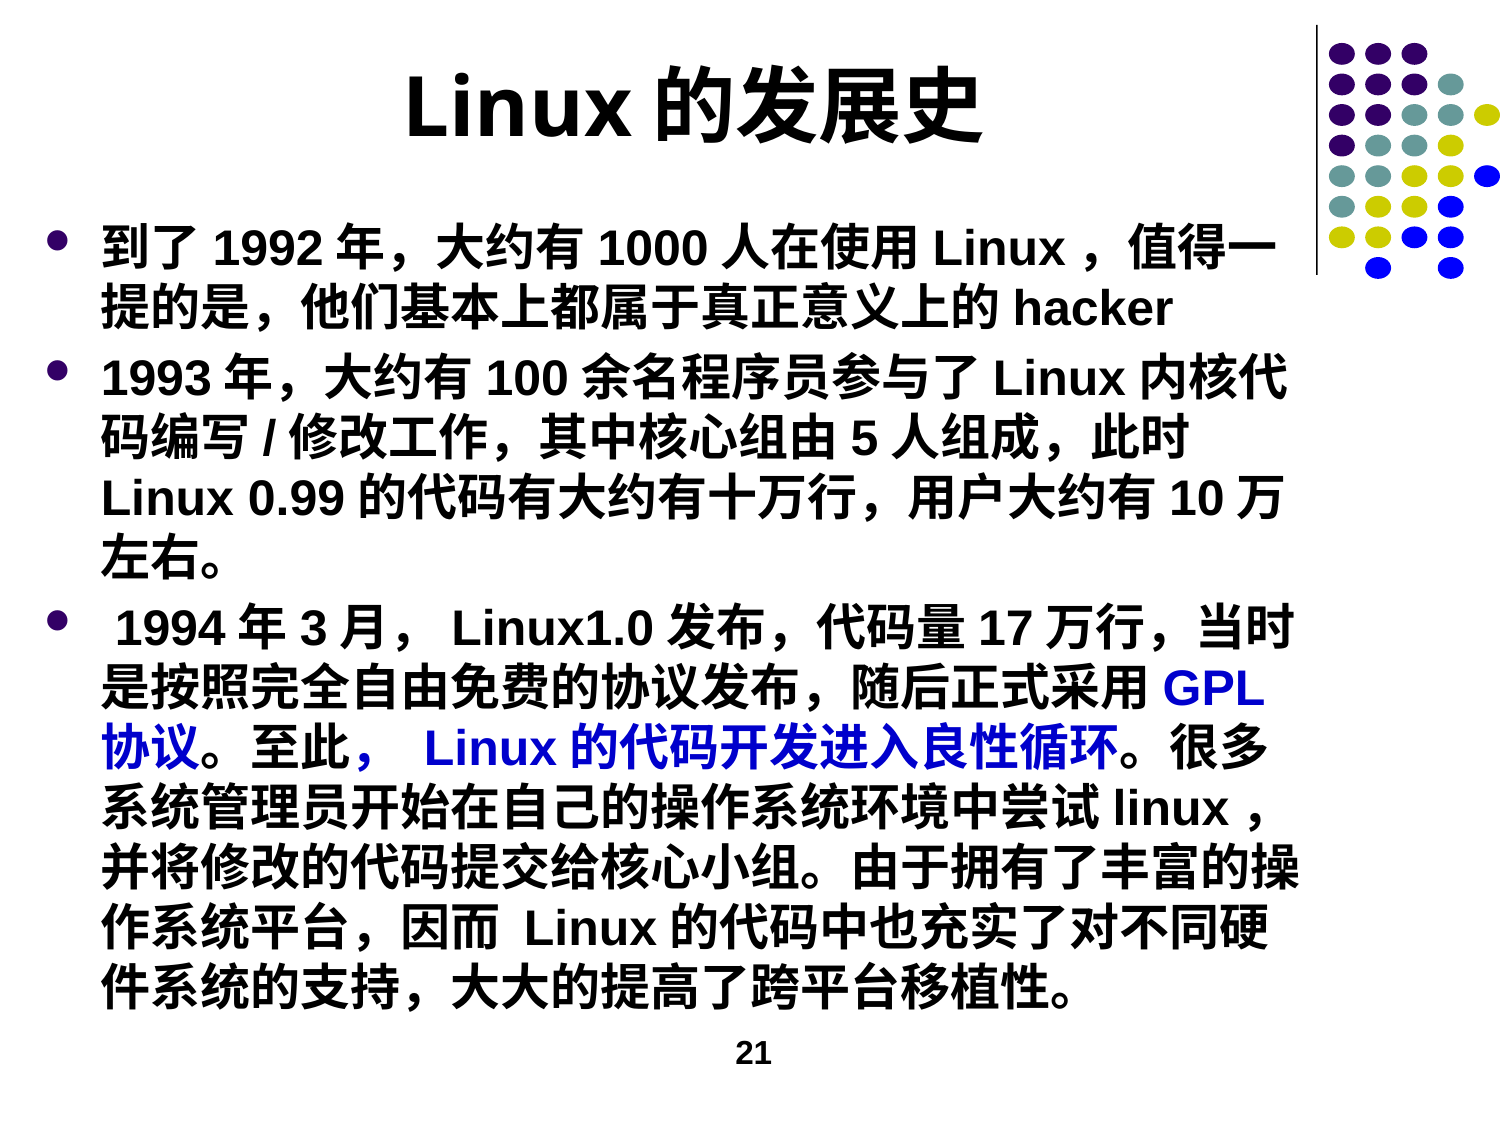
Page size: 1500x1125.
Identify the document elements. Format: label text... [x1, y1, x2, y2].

list 到了1992年，大约有1000人在使用Linux，值得一提的是，他们基本上都属于真正意义上的hacker 1993年，大约有100余名程序员参与了Linux内核代码编写/修改工作，其中核心组由5人组成，此时Linux 0.99的代码有大约有十万行，用户大约有10万左右。 1994年3月，Linux1.0发布，代码量17万行，当时是按照完全自由免费的协议发布，随后正式采用GPL协议。至此， Linux的代码开发进入良性循环。很多系统管理员开始在自己的操作系统环境中尝试linux，并将修改的代码提交给核心小组。由于拥有了丰富的操作系统平台，因而 Linux的代码中也充实了对不同硬件系统的支持，大大的提高了跨平台移植性。 [29, 207, 1330, 933]
title Linux的发展史 [74, 19, 1313, 162]
slide_number 21 [578, 1023, 930, 1099]
